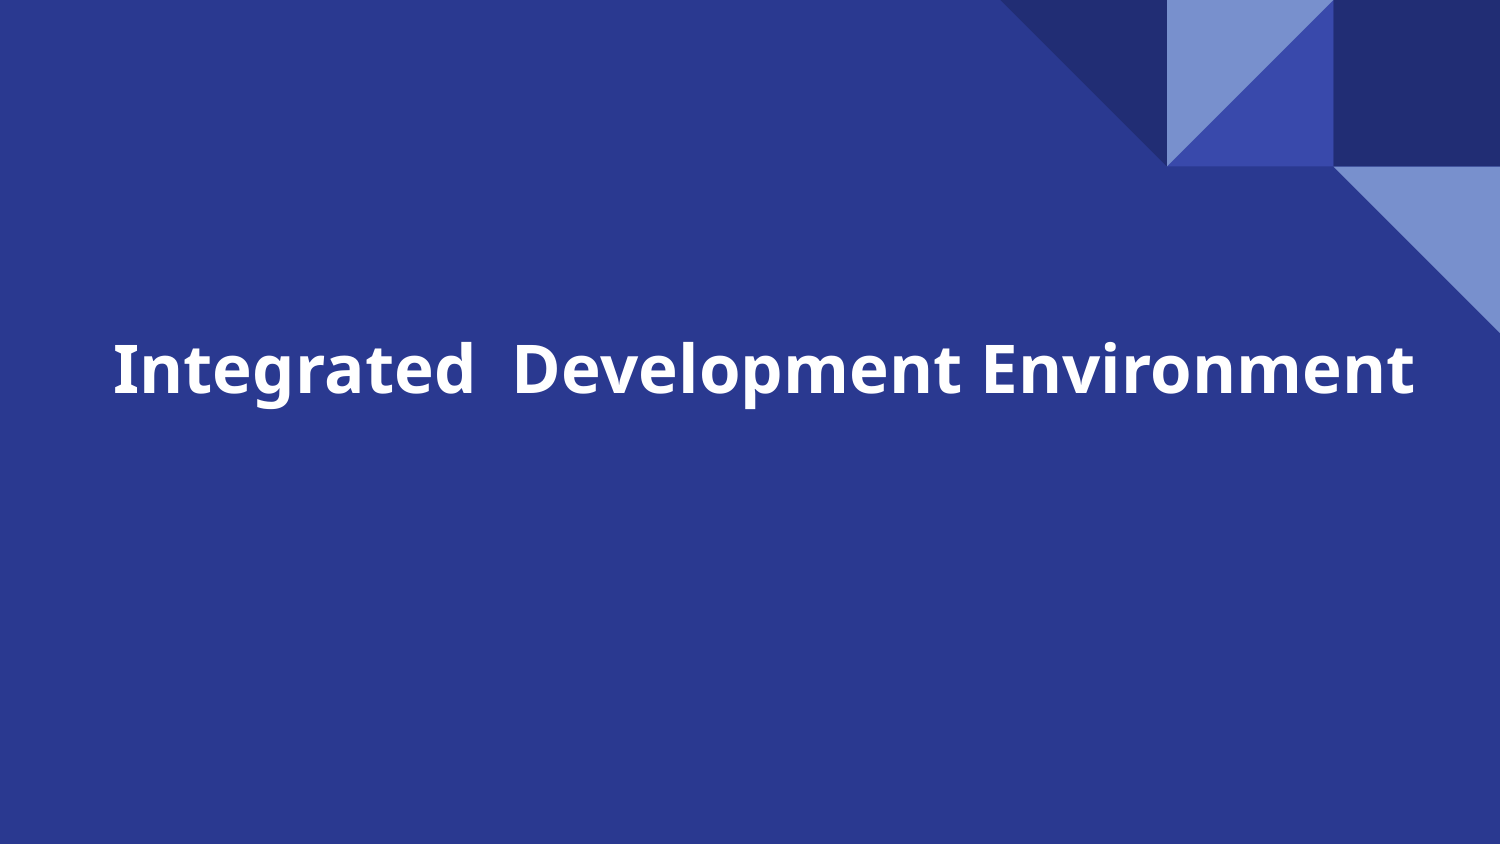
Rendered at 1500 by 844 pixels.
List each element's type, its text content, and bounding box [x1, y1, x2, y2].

title Integrated Development Environment [98, 291, 1447, 429]
